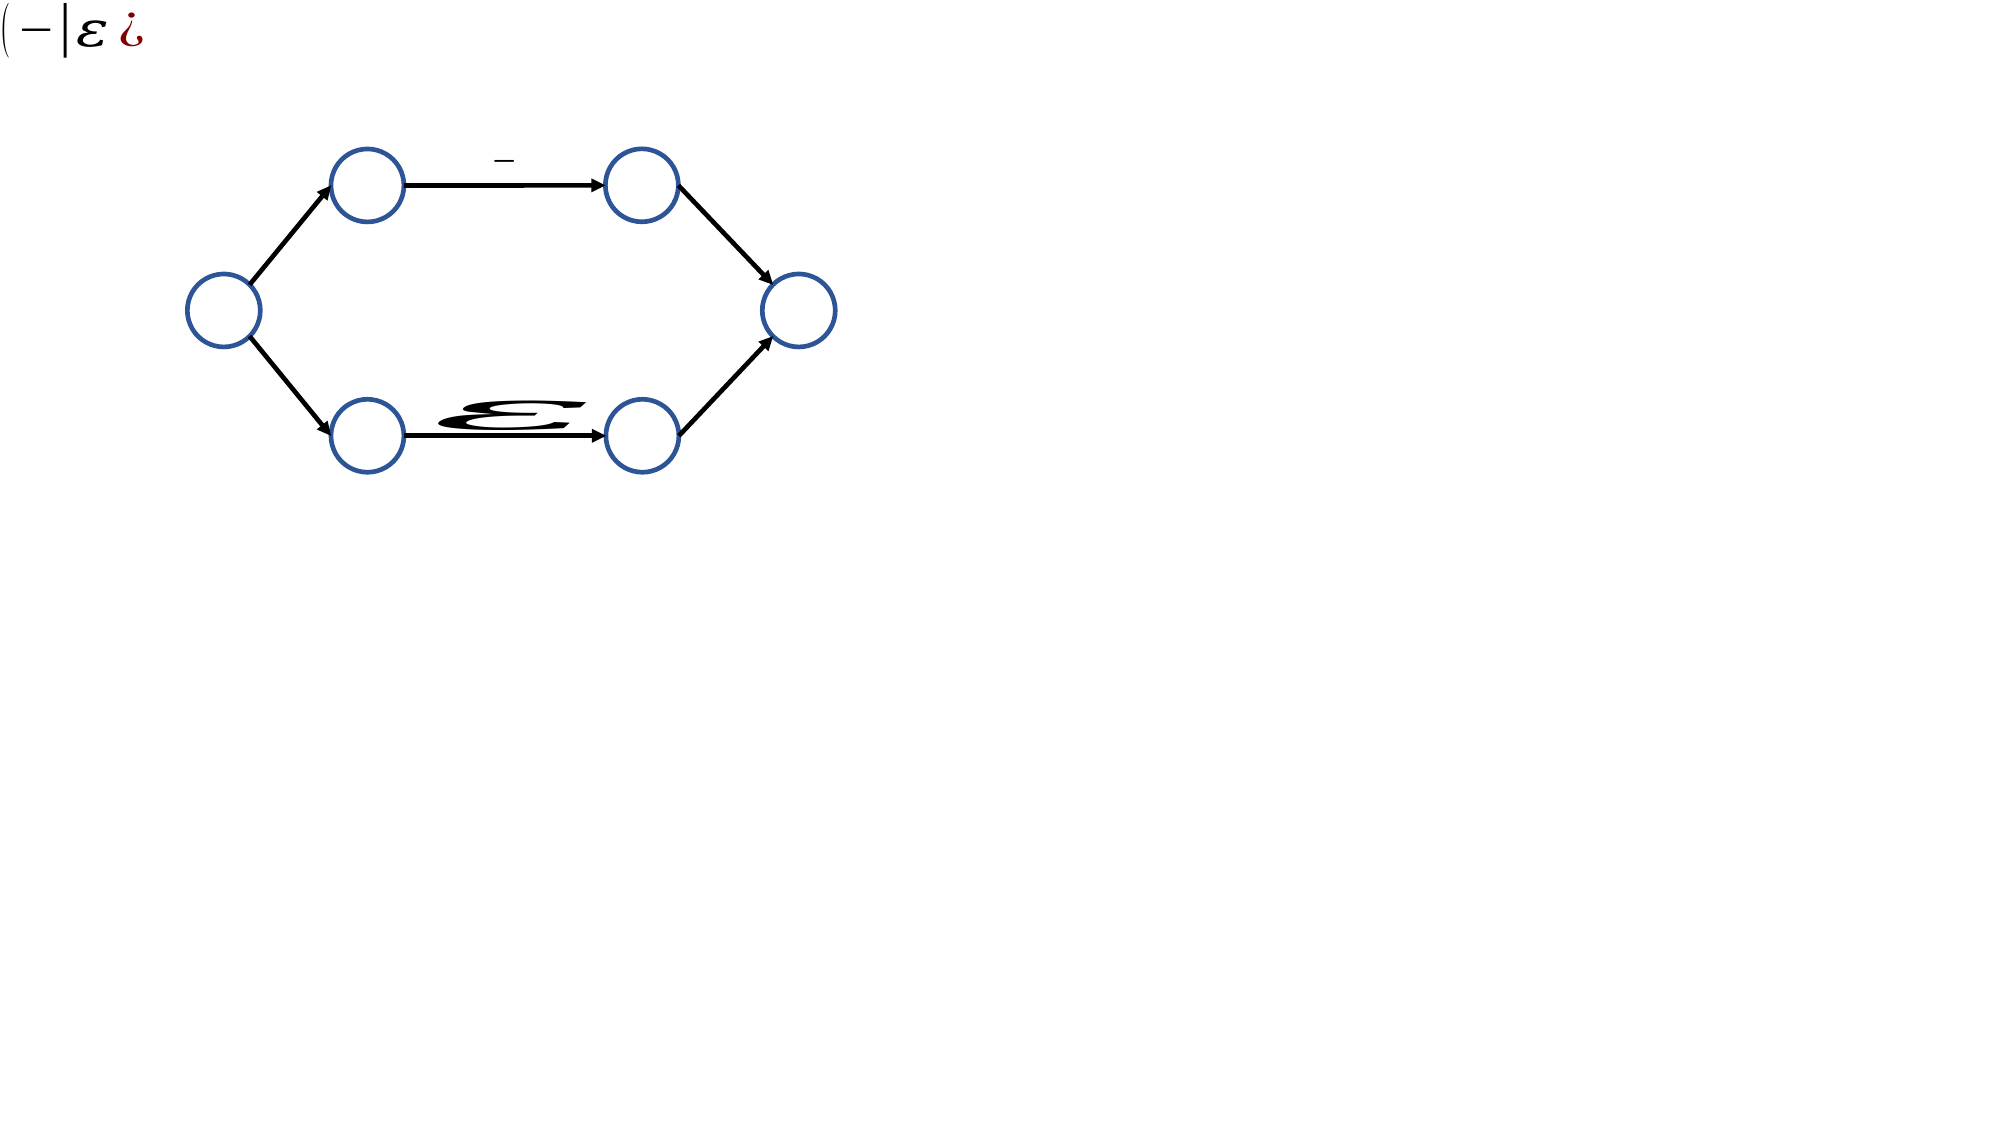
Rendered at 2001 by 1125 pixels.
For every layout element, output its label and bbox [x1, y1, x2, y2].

text_box [173, 112, 836, 473]
